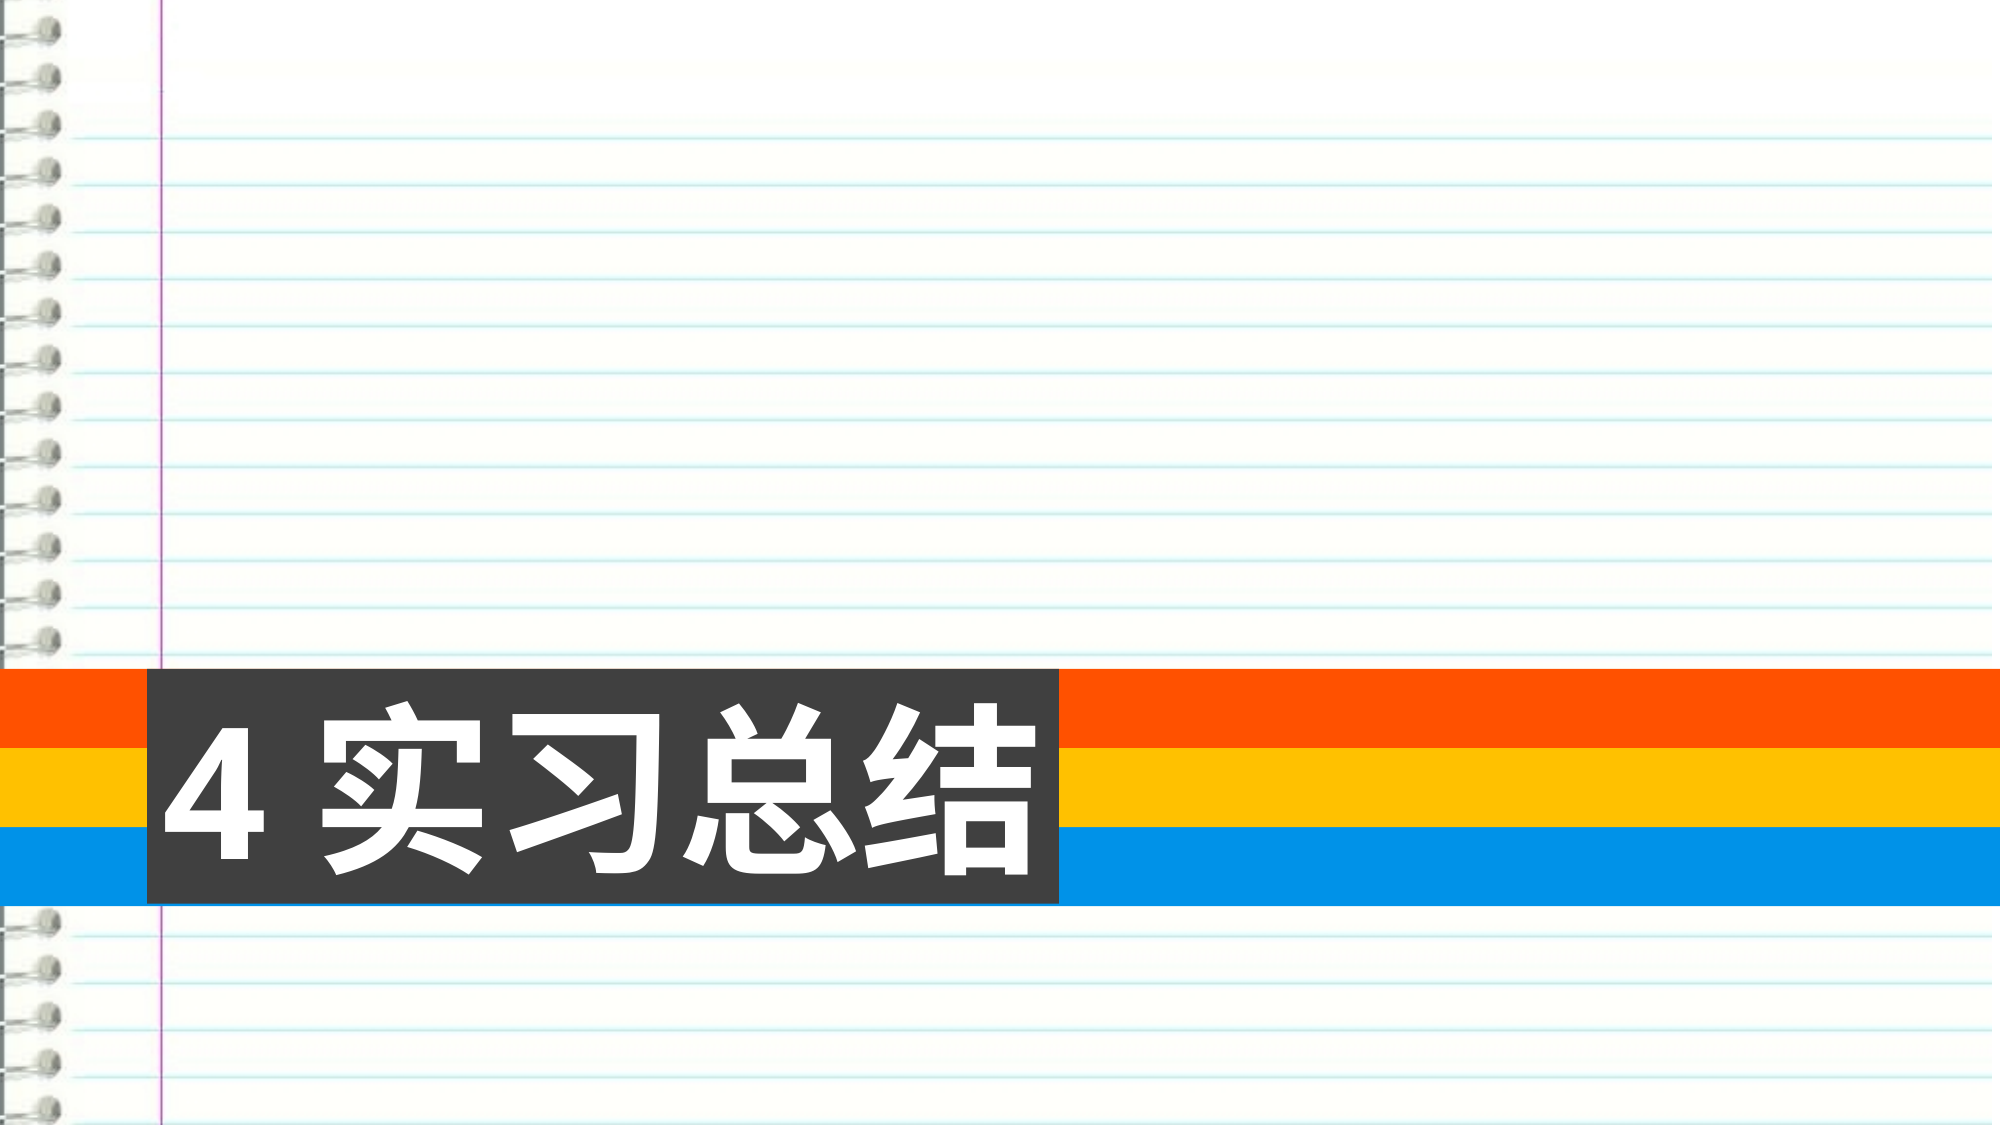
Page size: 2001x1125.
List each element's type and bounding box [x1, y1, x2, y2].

text_box [0, 668, 2000, 907]
